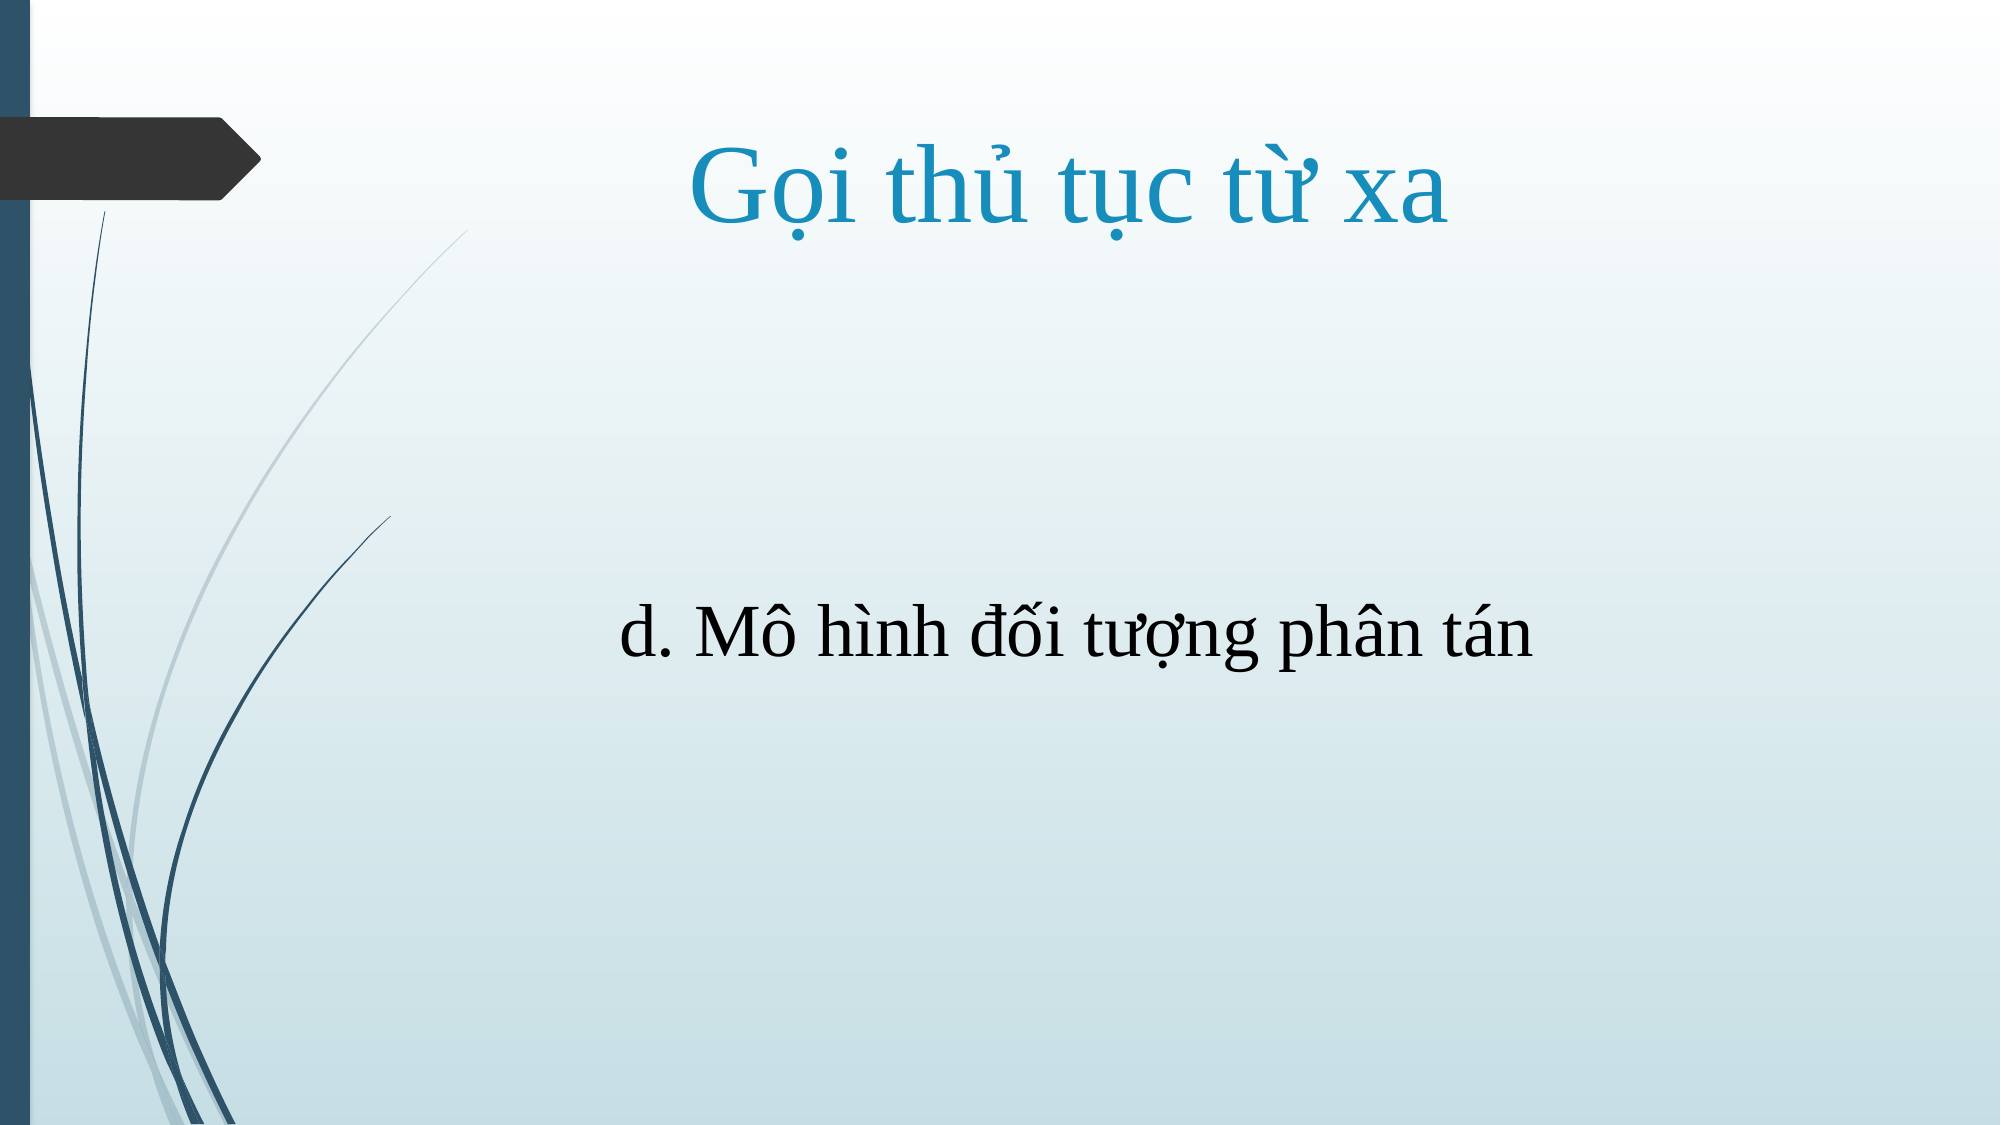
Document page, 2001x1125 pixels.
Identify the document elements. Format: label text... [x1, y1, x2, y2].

list d. Mô hình đối tượng phân tán [604, 573, 1852, 712]
title Gọi thủ tục từ xa [673, 102, 1888, 313]
